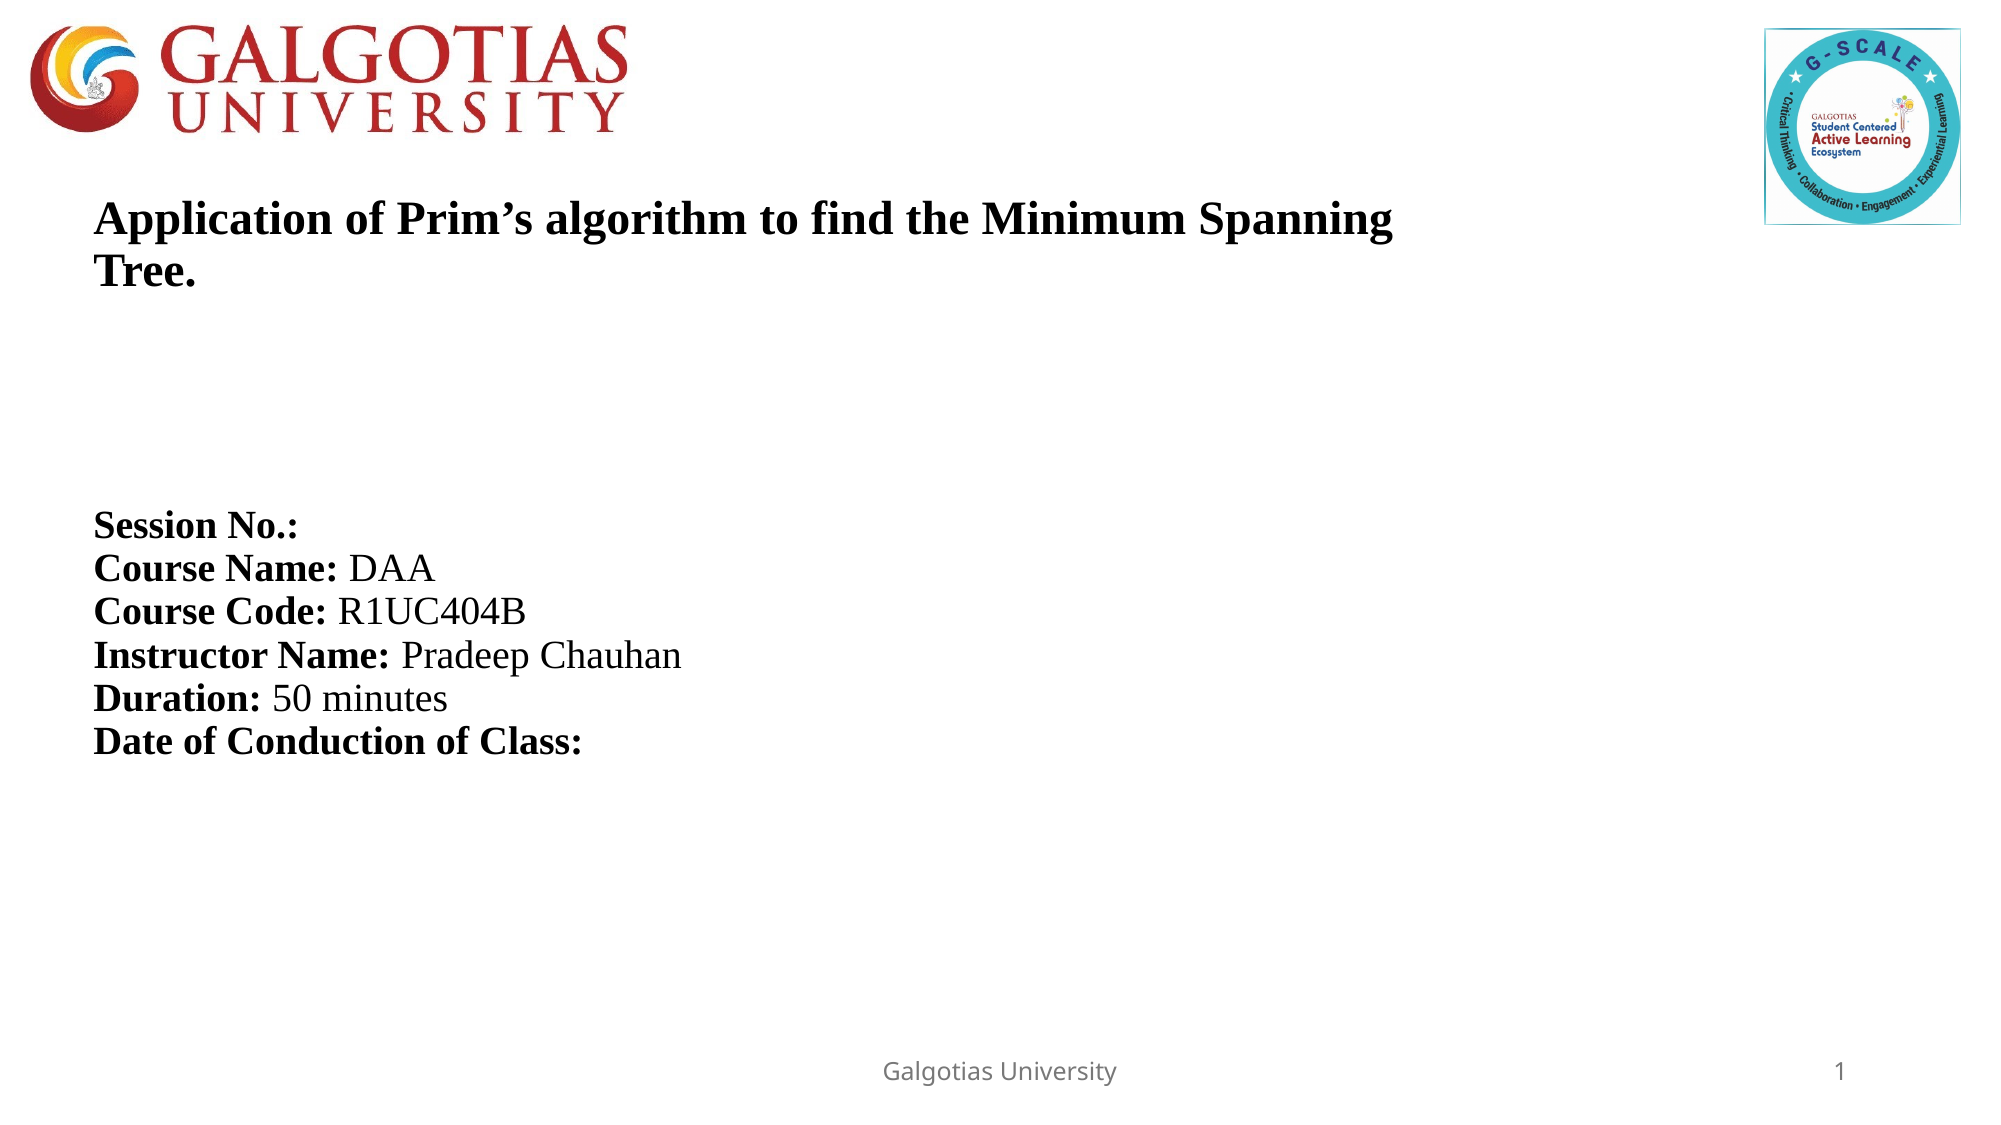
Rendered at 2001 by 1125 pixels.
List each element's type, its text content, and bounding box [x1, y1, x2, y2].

picture [1764, 28, 1961, 225]
picture [16, 18, 641, 141]
slide_number 1 [1412, 1042, 1863, 1103]
title Application of Prim’s algorithm to find the Minimum Spanning Tree. Session No.: Course Name: DAA Course Code: R1UC404B Instructor Name: Pradeep Chauhan Duration: 50 minutes Date of Conduction of Class: [78, 184, 1451, 990]
footer Galgotias University [662, 1042, 1338, 1103]
